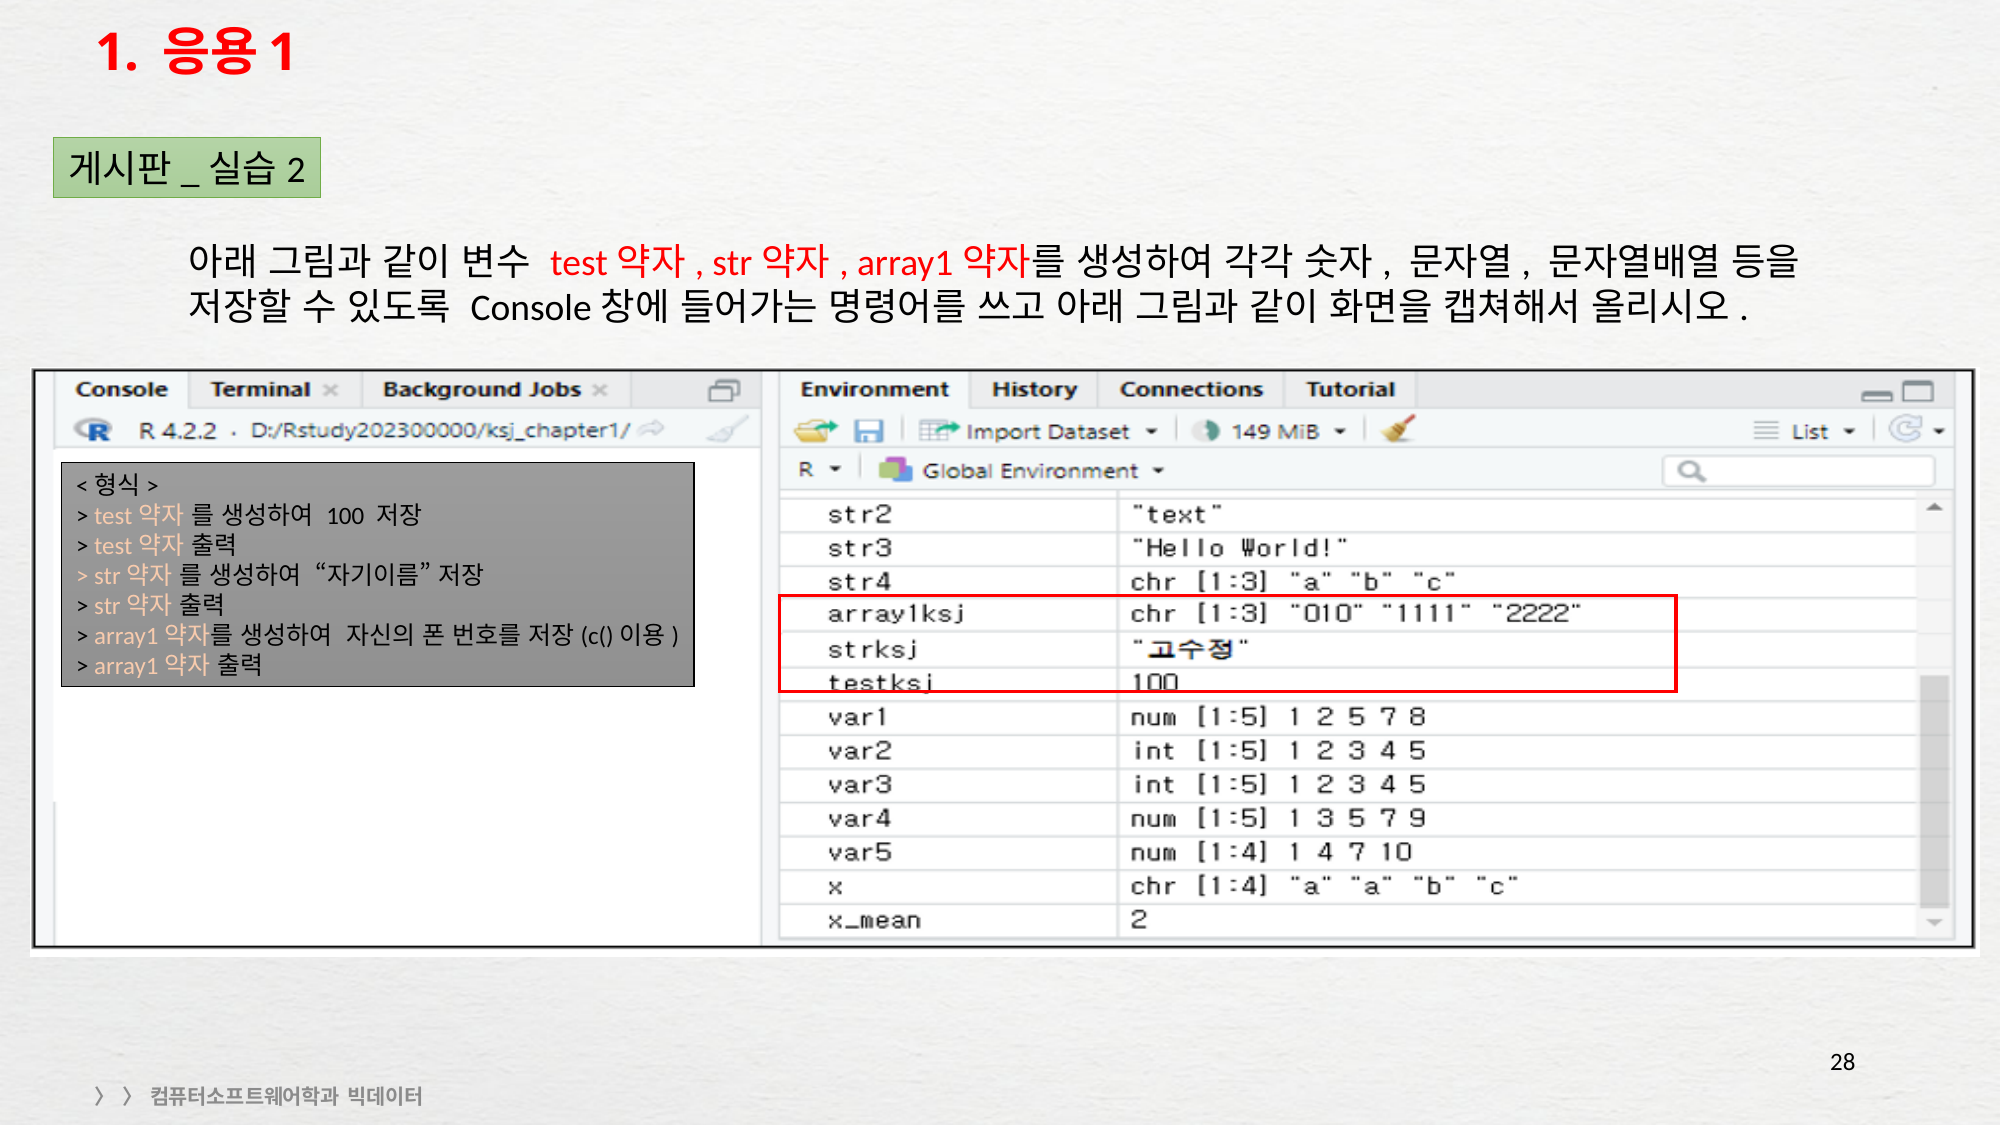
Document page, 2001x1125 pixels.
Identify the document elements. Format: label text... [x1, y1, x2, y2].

slide_number 28 [1805, 1029, 1871, 1090]
text_box 아래 그림과 같이 변수 test약자, str약자, array1약자를 생성하여 각각 숫자, 문자열, 문자열배열 등을 저장할 수 있도록 Console창에 들어가는 명령어를 쓰고 아래 그림과 같이 화면을 캡쳐해서 올리시오. [173, 230, 1826, 335]
text_box 게시판_실습2 [53, 137, 321, 198]
title 1. 응용1 [79, 17, 1931, 128]
footer 〉 〉 컴퓨터소프트웨어학과 빅데이터 [79, 1078, 755, 1114]
picture [0, 0, 2000, 1125]
